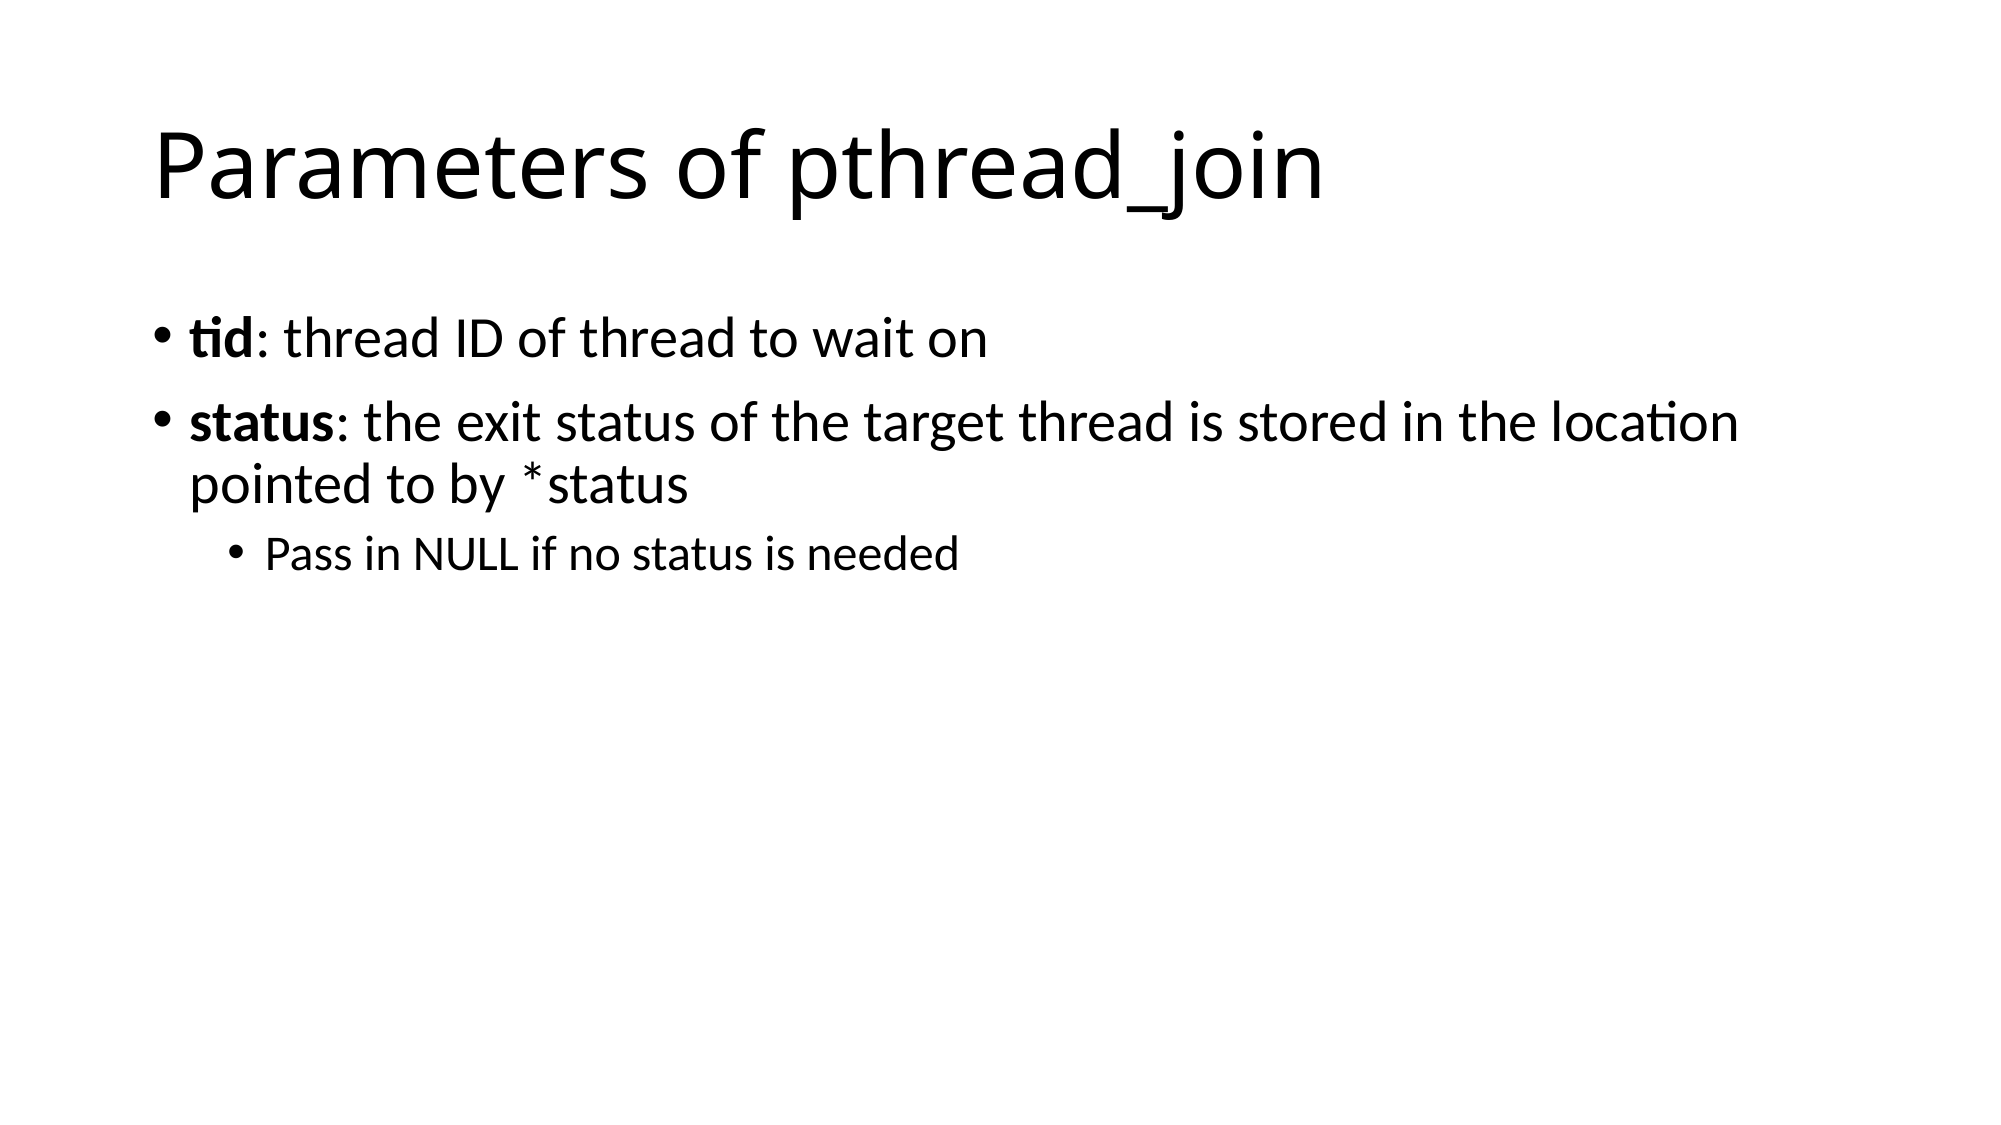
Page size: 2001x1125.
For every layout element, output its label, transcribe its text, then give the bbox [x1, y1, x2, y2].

list tid: thread ID of thread to wait on status: the exit status of the target thread is stored in the location pointed to by *status Pass in NULL if no status is needed [137, 299, 1863, 1014]
title Parameters of pthread_join [137, 59, 1863, 278]
